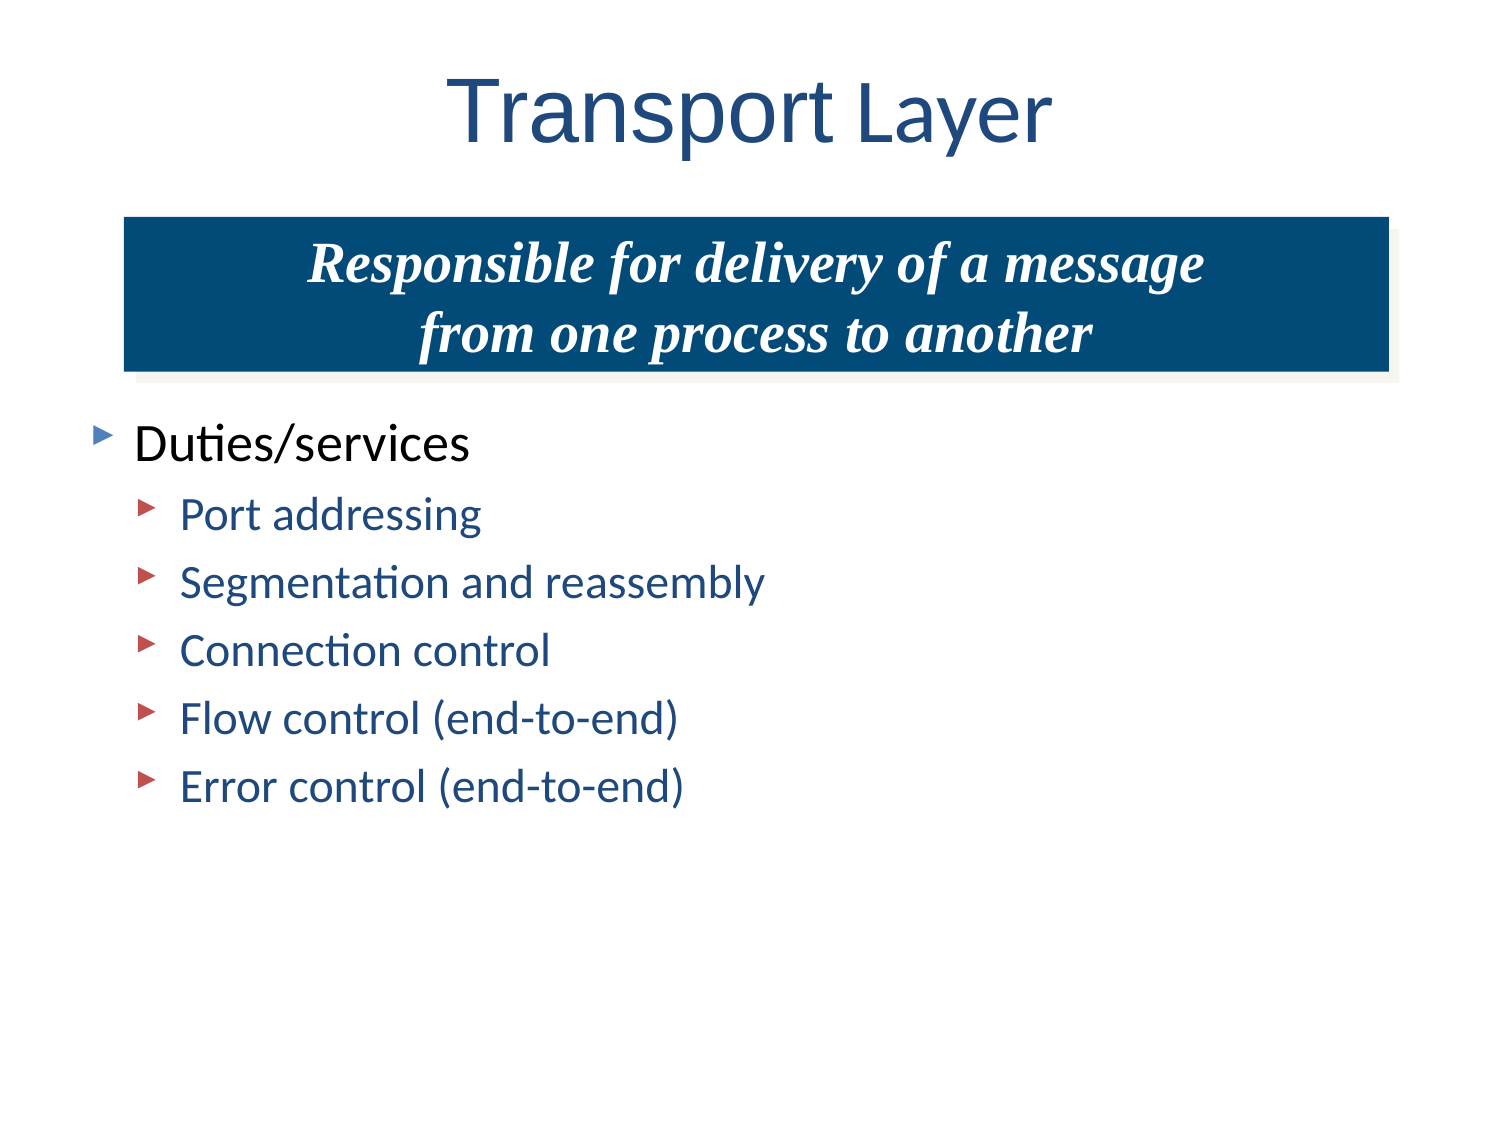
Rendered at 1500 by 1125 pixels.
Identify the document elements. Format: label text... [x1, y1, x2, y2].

text_box Responsible for delivery of a message from one process to another [123, 216, 1389, 372]
text_box Duties/services Port addressing Segmentation and reassembly Connection control Flow control (end-to-end) Error control (end-to-end) [74, 399, 1425, 1000]
title Transport Layer [75, 24, 1425, 188]
text_box [74, 187, 1425, 399]
